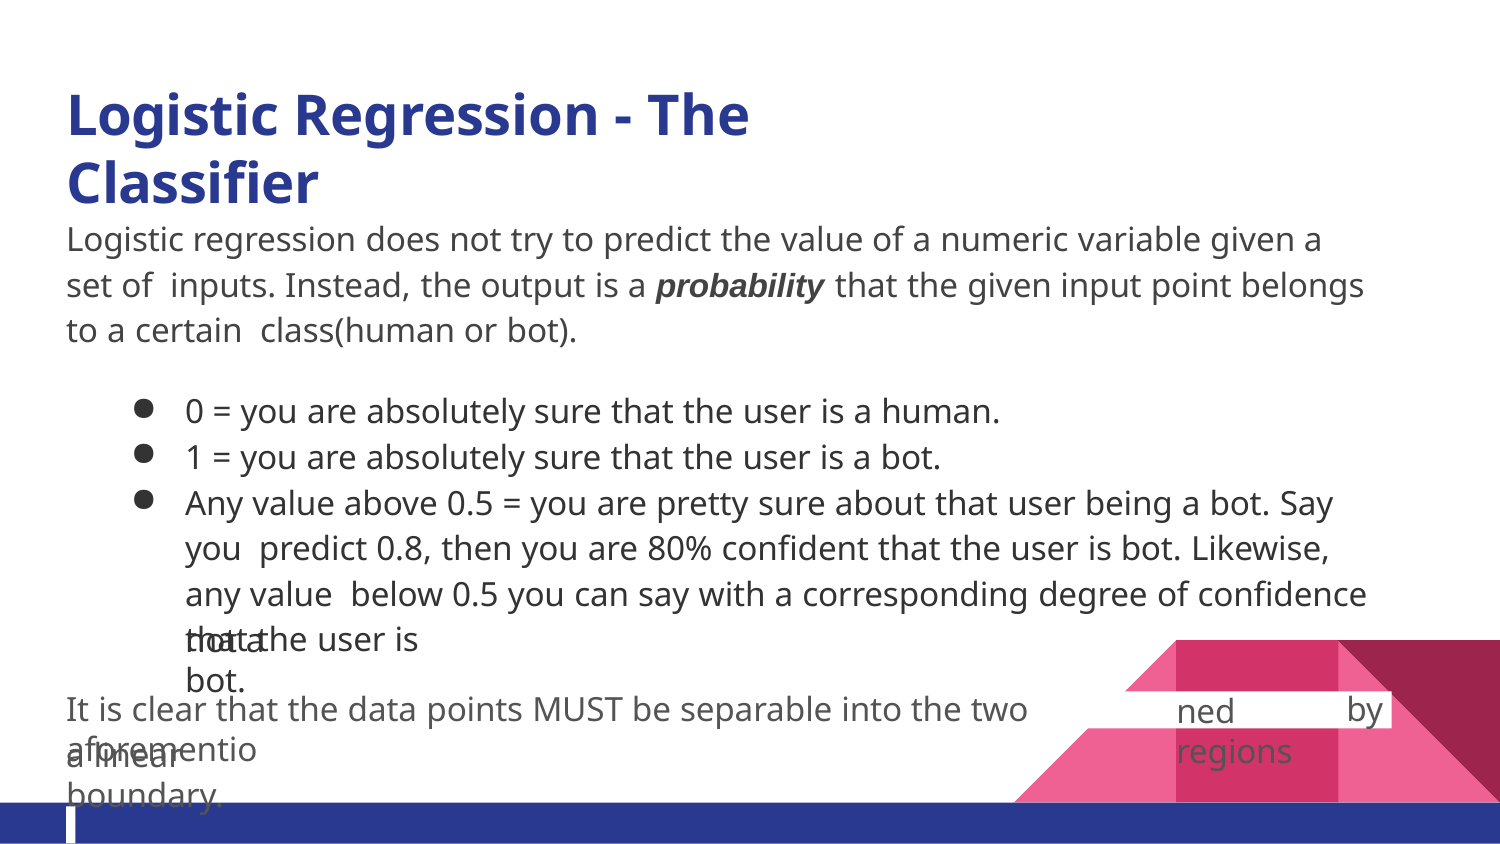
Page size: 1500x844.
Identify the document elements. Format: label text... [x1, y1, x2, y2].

text_box ned regions [1176, 640, 1339, 771]
text_box by [1344, 686, 1384, 729]
text_box It is clear that the data points MUST be separable into the two aforementio [64, 686, 1165, 769]
text_box not a bot. [182, 617, 326, 686]
text_box [66, 806, 76, 844]
text_box a linear boundary. [64, 732, 335, 815]
text_box Logistic regression does not try to predict the value of a numeric variable given a set of inputs. Instead, the output is a probability that the given input point belongs to a certain class(human or bot). 0 = you are absolutely sure that the user is a human. 1 = you are absolutely sure that the user is a bot. Any value above 0.5 = you are pretty sure about that user being a bot. Say you predict 0.8, then you are 80% confident that the user is bot. Likewise, any value below 0.5 you can say with a corresponding degree of confidence that the user is [64, 209, 1382, 658]
text_box [1384, 691, 1392, 729]
text_box [1165, 691, 1176, 729]
text_box [1339, 691, 1344, 729]
title Logistic Regression - The Classifier [64, 77, 945, 209]
